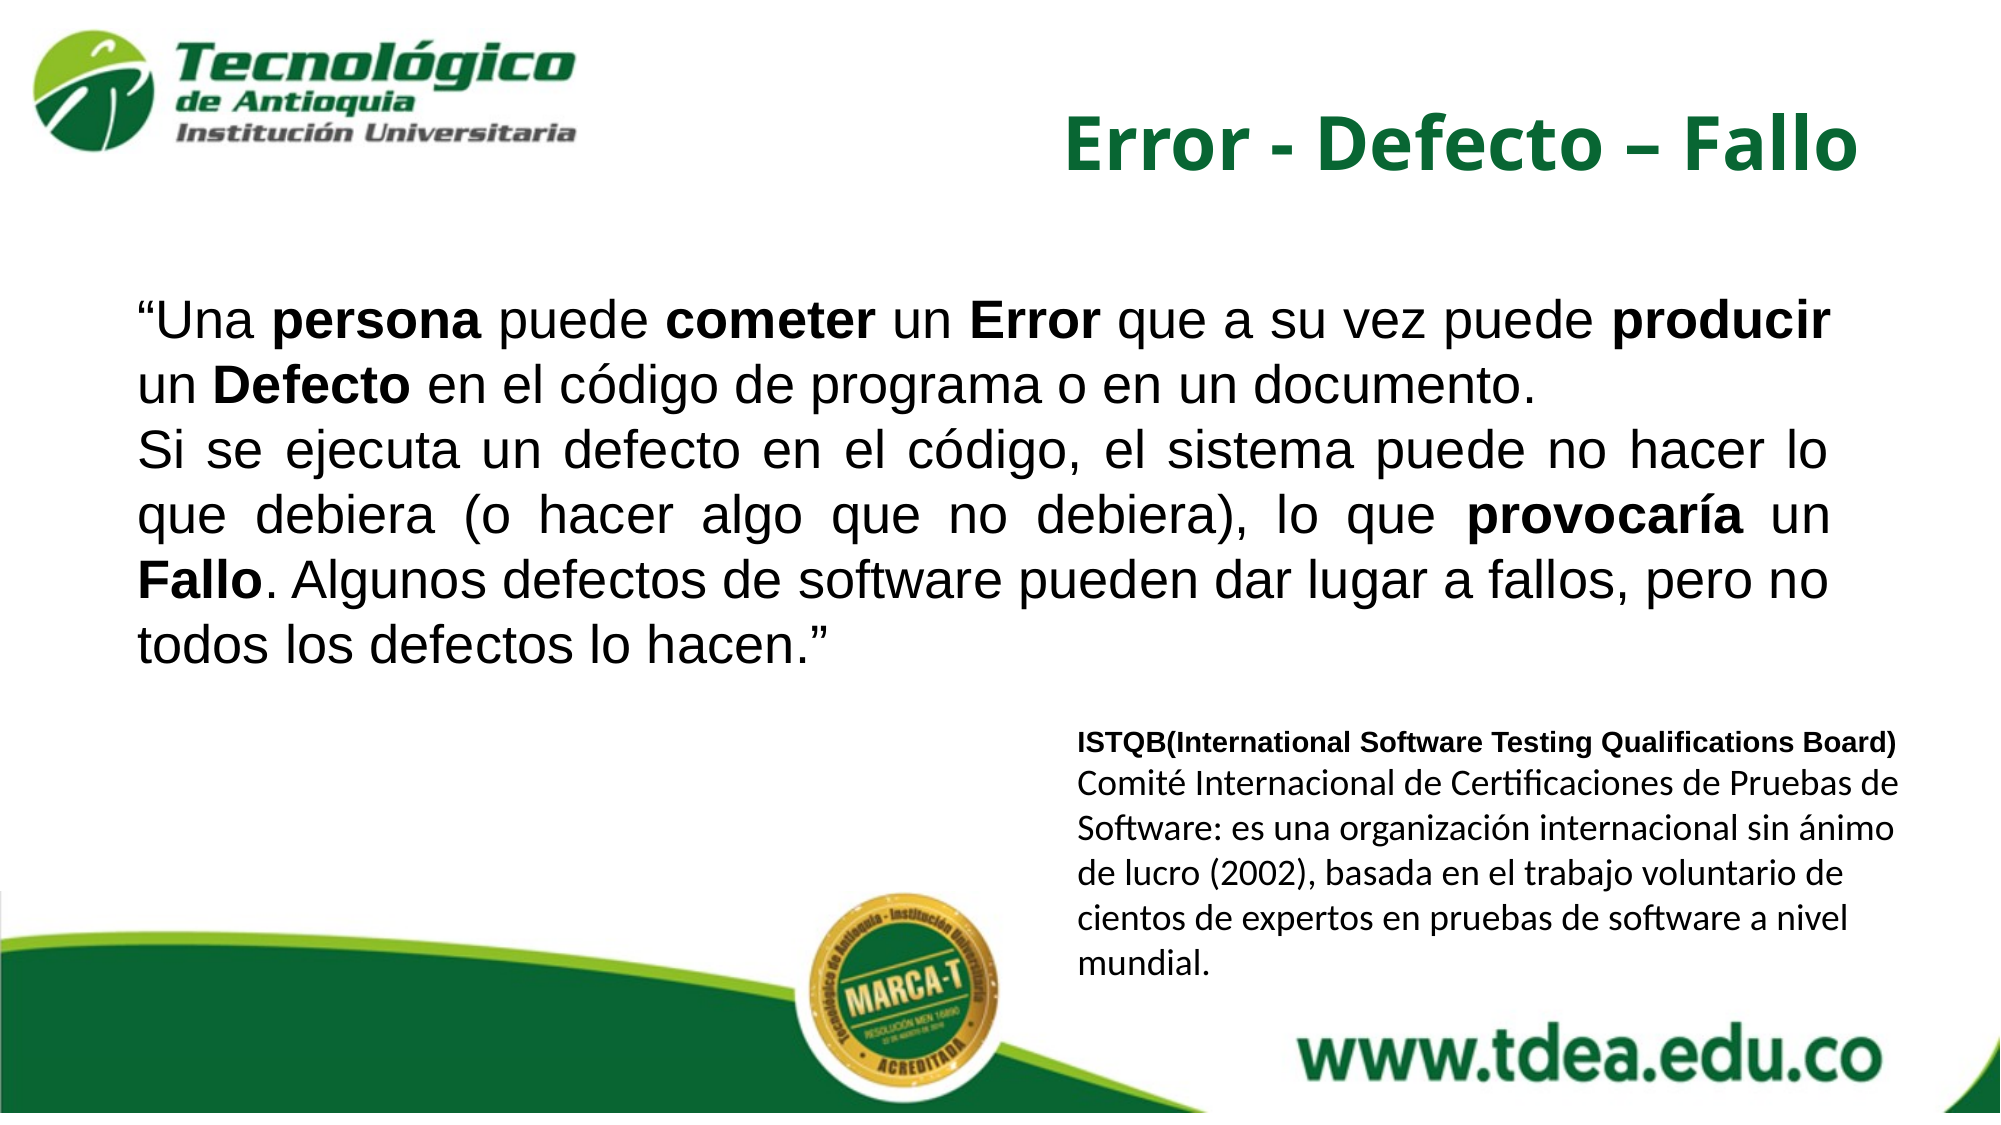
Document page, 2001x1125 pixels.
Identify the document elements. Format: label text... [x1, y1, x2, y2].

picture [0, 891, 2000, 1113]
title Error - Defecto – Fallo [1062, 95, 1935, 187]
text_box ISTQB(International Software Testing Qualifications Board) Comité Internacional de Certificaciones de Pruebas de Software: es una organización internacional sin ánimo de lucro (2002), basada en el trabajo voluntario de cientos de expertos en pruebas de software a nivel mundial. [1062, 715, 1935, 889]
picture [32, 28, 579, 155]
list “Una persona puede cometer un Error que a su vez puede producir un Defecto en el código de programa o en un documento. Si se ejecuta un defecto en el código, el sistema puede no hacer lo que debiera (o hacer algo que no debiera), lo que provocaría un Fallo. Algunos defectos de software pueden dar lugar a fallos, pero no todos los defectos lo hacen.” [137, 284, 1832, 679]
